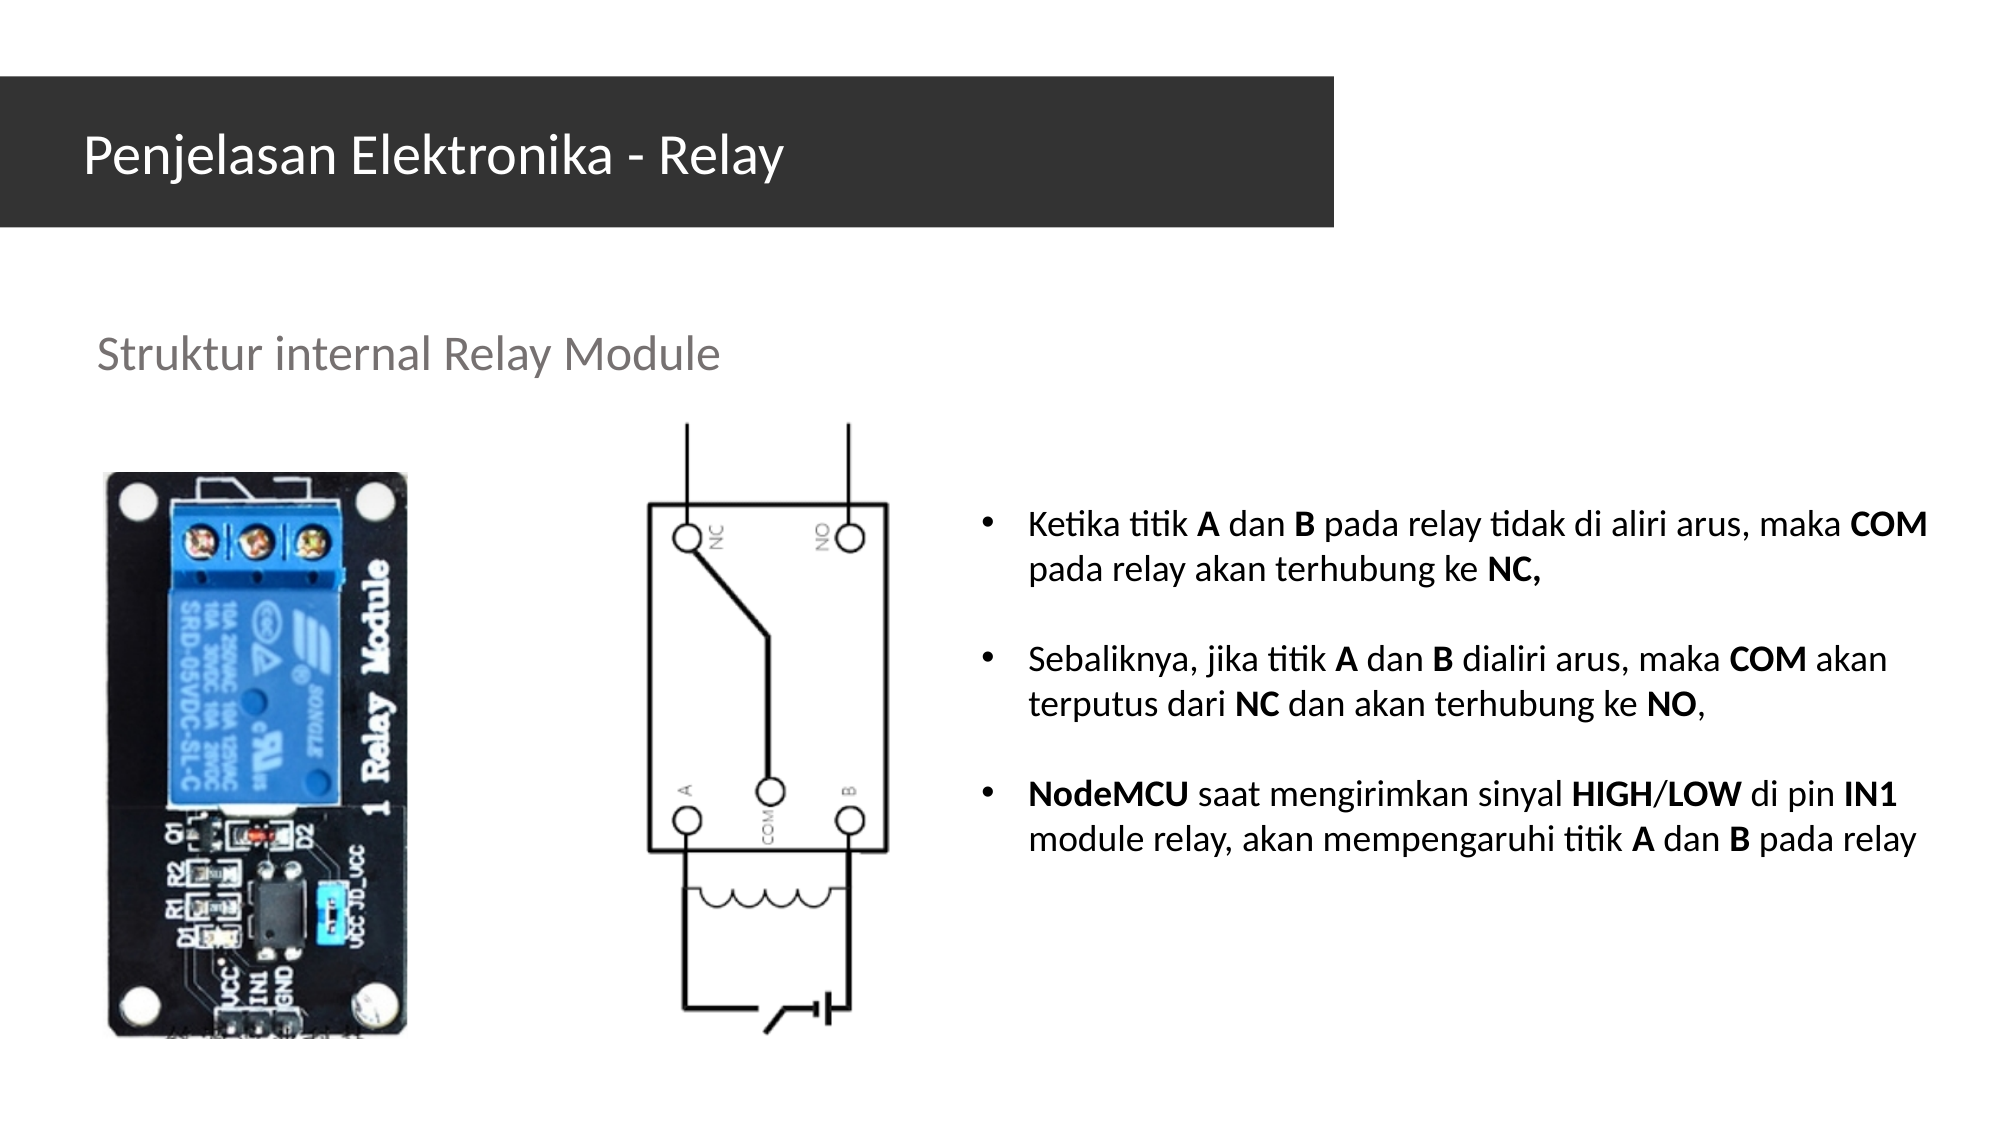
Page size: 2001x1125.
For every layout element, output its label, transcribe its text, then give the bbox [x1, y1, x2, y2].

picture [565, 283, 966, 479]
text_box Struktur internal Relay Module [82, 313, 737, 389]
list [408, 479, 1166, 883]
text_box [0, 75, 1335, 228]
text_box Ketika titik A dan B pada relay tidak di aliri arus, maka COM pada relay akan terhubung ke NC, Sebaliknya, jika titik A dan B dialiri arus, maka COM akan terputus dari NC dan akan terhubung ke NO, NodeMCU saat mengirimkan sinyal HIGH/LOW di pin IN1 module relay, akan mempengaruhi titik A dan B pada relay [1166, 492, 1966, 867]
picture [102, 472, 408, 1039]
text_box Penjelasan Elektronika - Relay [69, 109, 800, 194]
picture [565, 883, 966, 1081]
